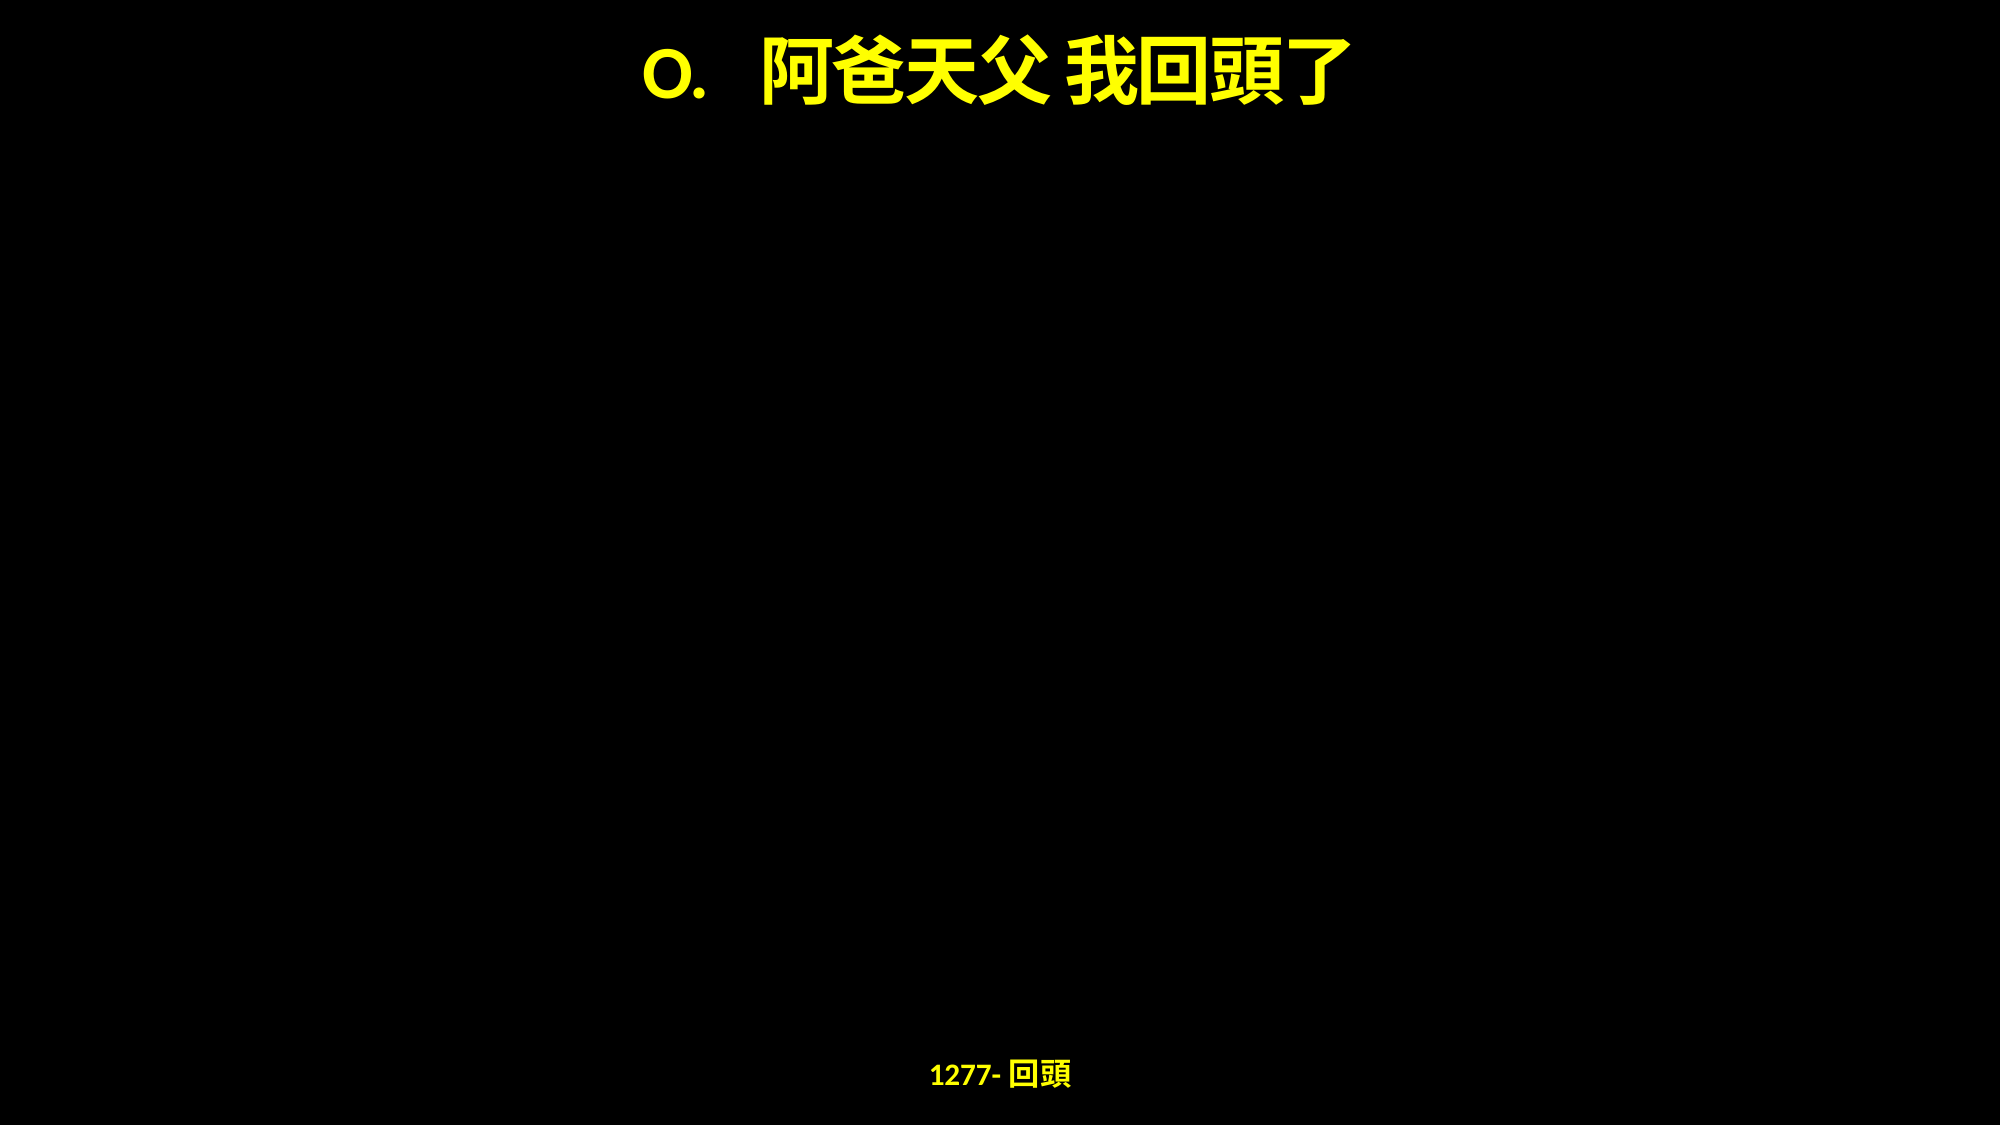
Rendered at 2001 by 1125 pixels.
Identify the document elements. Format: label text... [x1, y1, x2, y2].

footer 1277-回頭 [0, 1042, 2000, 1103]
list O. 阿爸天父 我回頭了 [0, 26, 2000, 741]
